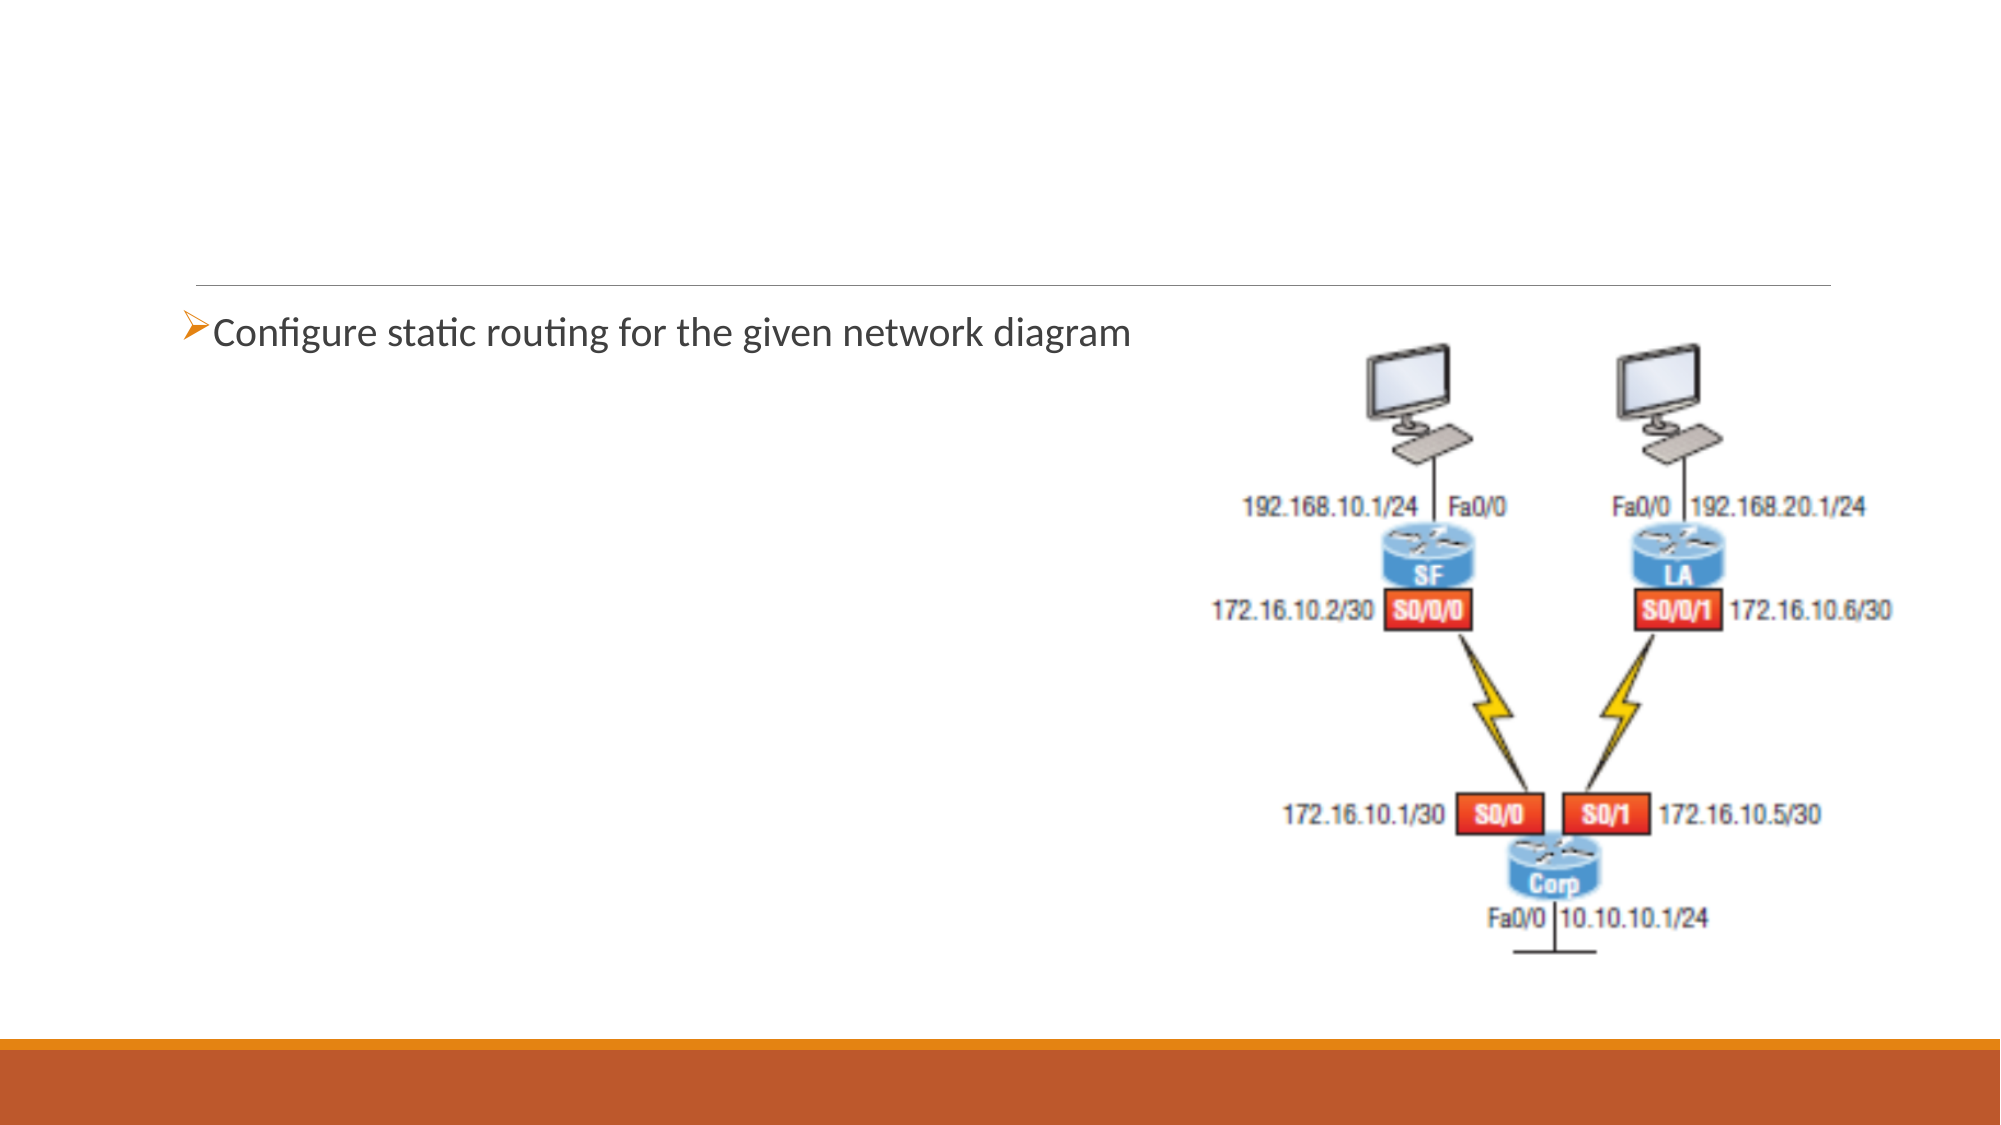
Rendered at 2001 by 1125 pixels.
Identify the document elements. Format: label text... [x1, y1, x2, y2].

picture [1189, 323, 1921, 997]
list Configure static routing for the given network diagram [180, 302, 1830, 963]
